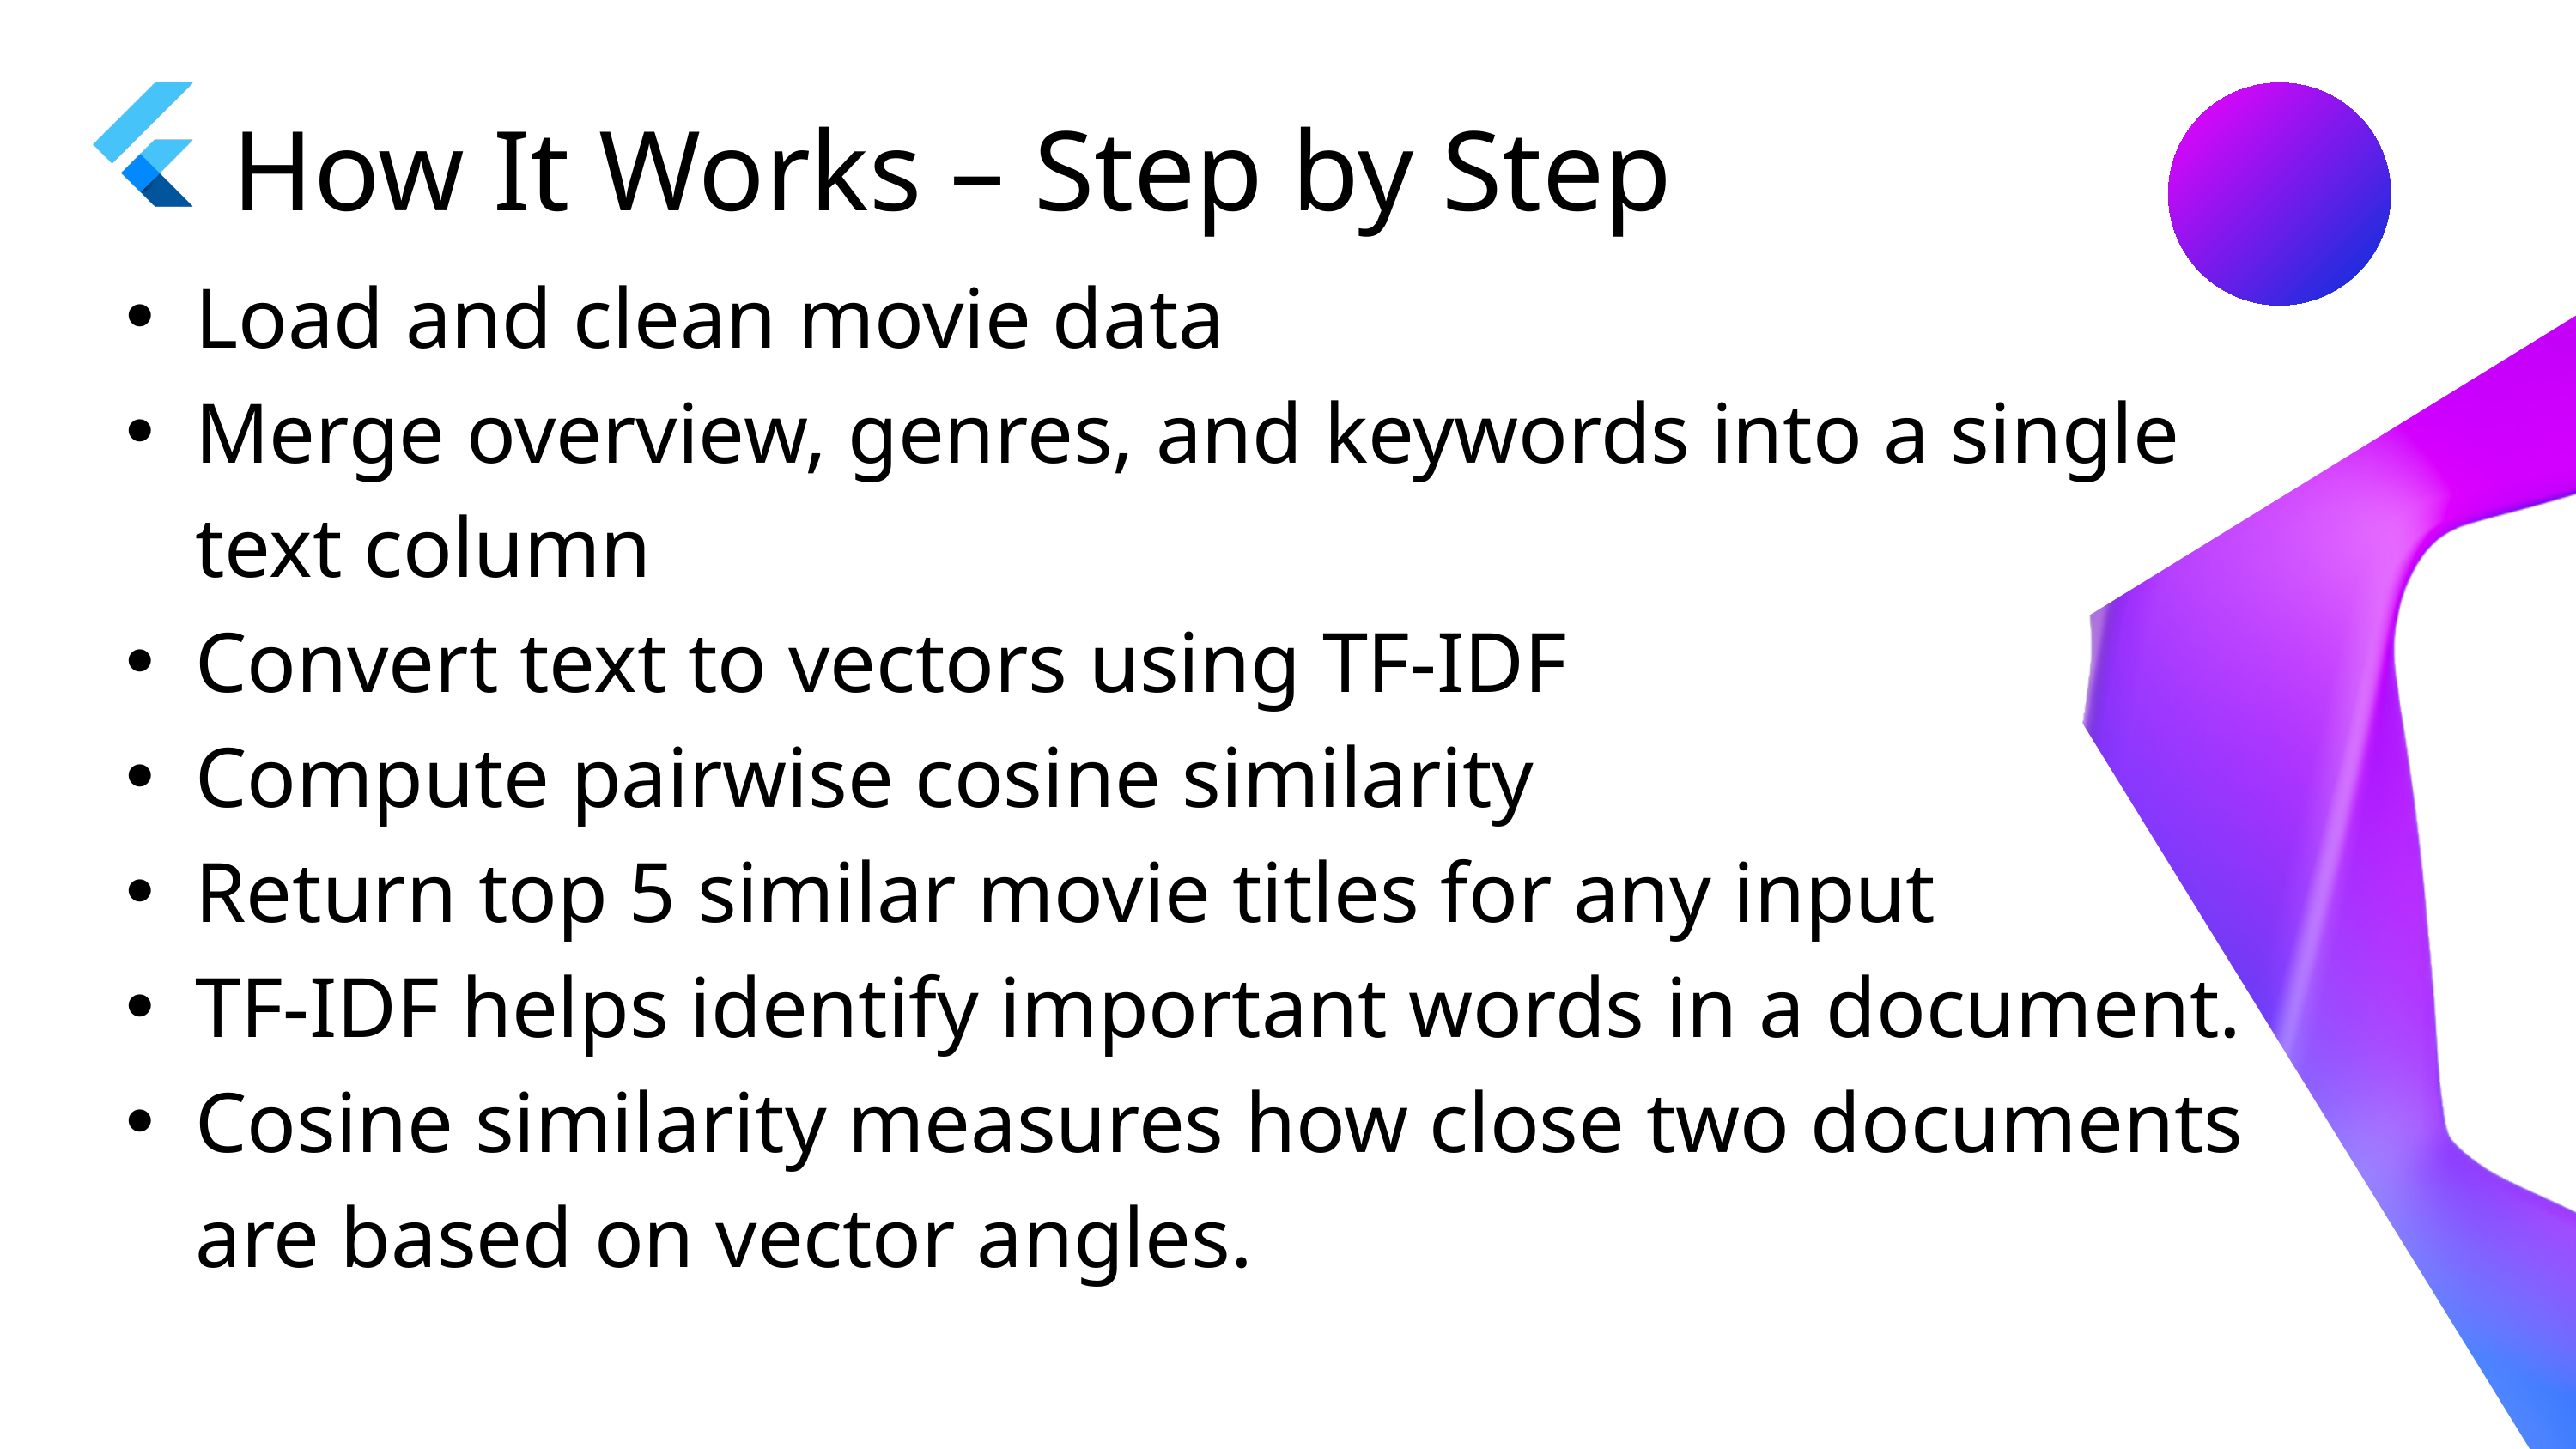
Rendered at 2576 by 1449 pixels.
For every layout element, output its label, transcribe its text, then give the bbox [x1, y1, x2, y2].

text_box [2036, 315, 2576, 1449]
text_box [2167, 82, 2391, 306]
text_box How It Works – Step by Step [232, 79, 2484, 233]
text_box [93, 82, 193, 207]
text_box Load and clean movie data Merge overview, genres, and keywords into a single text column Convert text to vectors using TF-IDF Compute pairwise cosine similarity Return top 5 similar movie titles for any input TF-IDF helps identify important words in a document. Cosine similarity measures how close two documents are based on vector angles. [55, 249, 2317, 1449]
